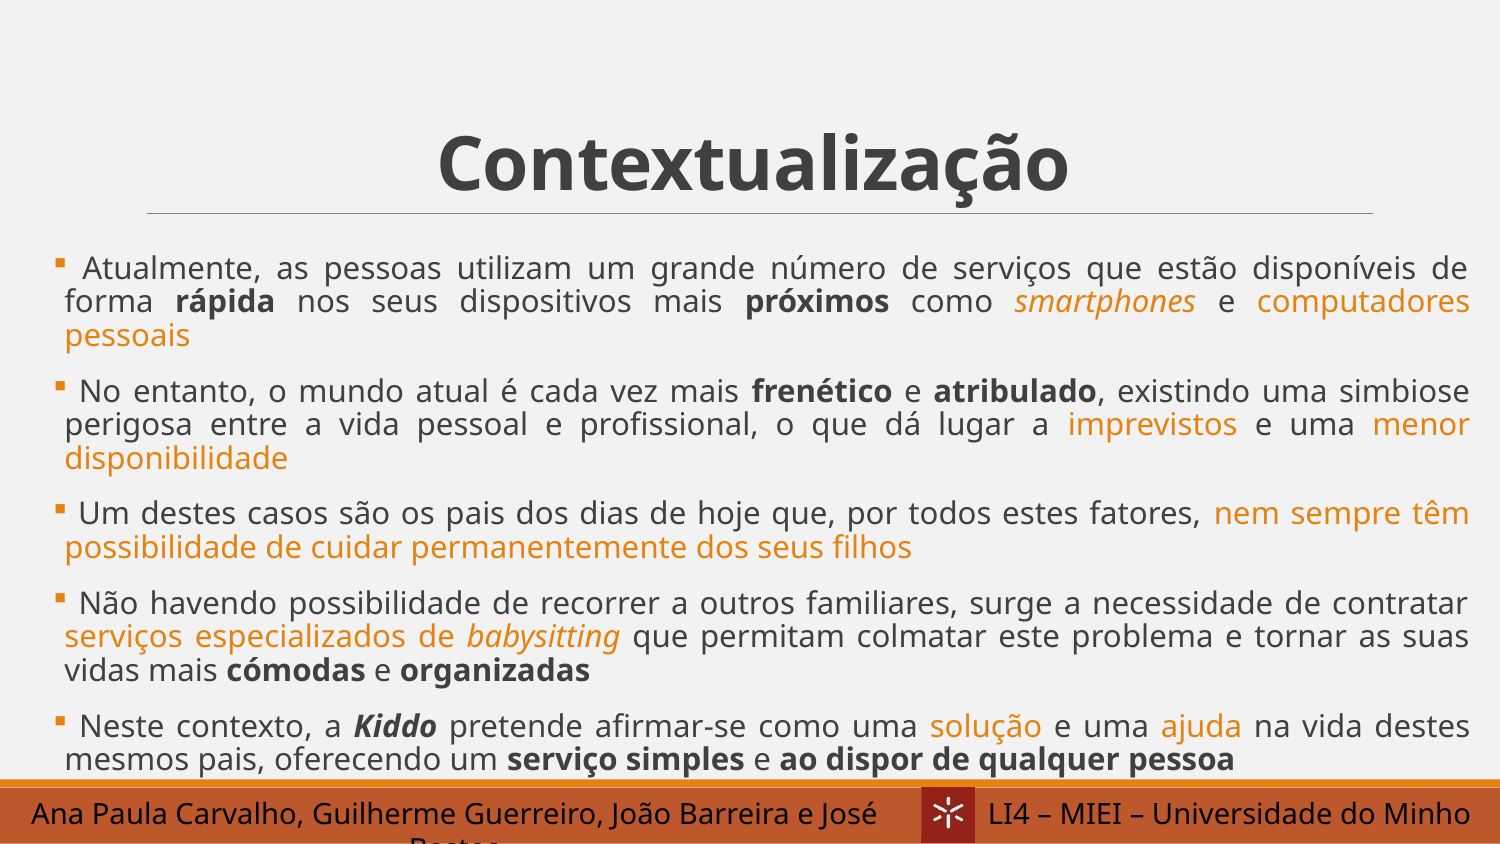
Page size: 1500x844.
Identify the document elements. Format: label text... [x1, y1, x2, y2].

text_box LI4 – MIEI – Universidade do Minho [981, 787, 1497, 838]
picture [921, 787, 975, 844]
list Atualmente, as pessoas utilizam um grande número de serviços que estão disponíveis de forma rápida nos seus dispositivos mais próximos como smartphones e computadores pessoais No entanto, o mundo atual é cada vez mais frenético e atribulado, existindo uma simbiose perigosa entre a vida pessoal e profissional, o que dá lugar a imprevistos e uma menor disponibilidade Um destes casos são os pais dos dias de hoje que, por todos estes fatores, nem sempre têm possibilidade de cuidar permanentemente dos seus filhos Não havendo possibilidade de recorrer a outros familiares, surge a necessidade de contratar serviços especializados de babysitting que permitam colmatar este problema e tornar as suas vidas mais cómodas e organizadas Neste contexto, a Kiddo pretende afirmar-se como uma solução e uma ajuda na vida destes mesmos pais, oferecendo um serviço simples e ao dispor de qualquer pessoa [53, 244, 1471, 740]
title Contextualização [135, 35, 1373, 214]
text_box Ana Paula Carvalho, Guilherme Guerreiro, João Barreira e José Bastos [0, 787, 910, 844]
